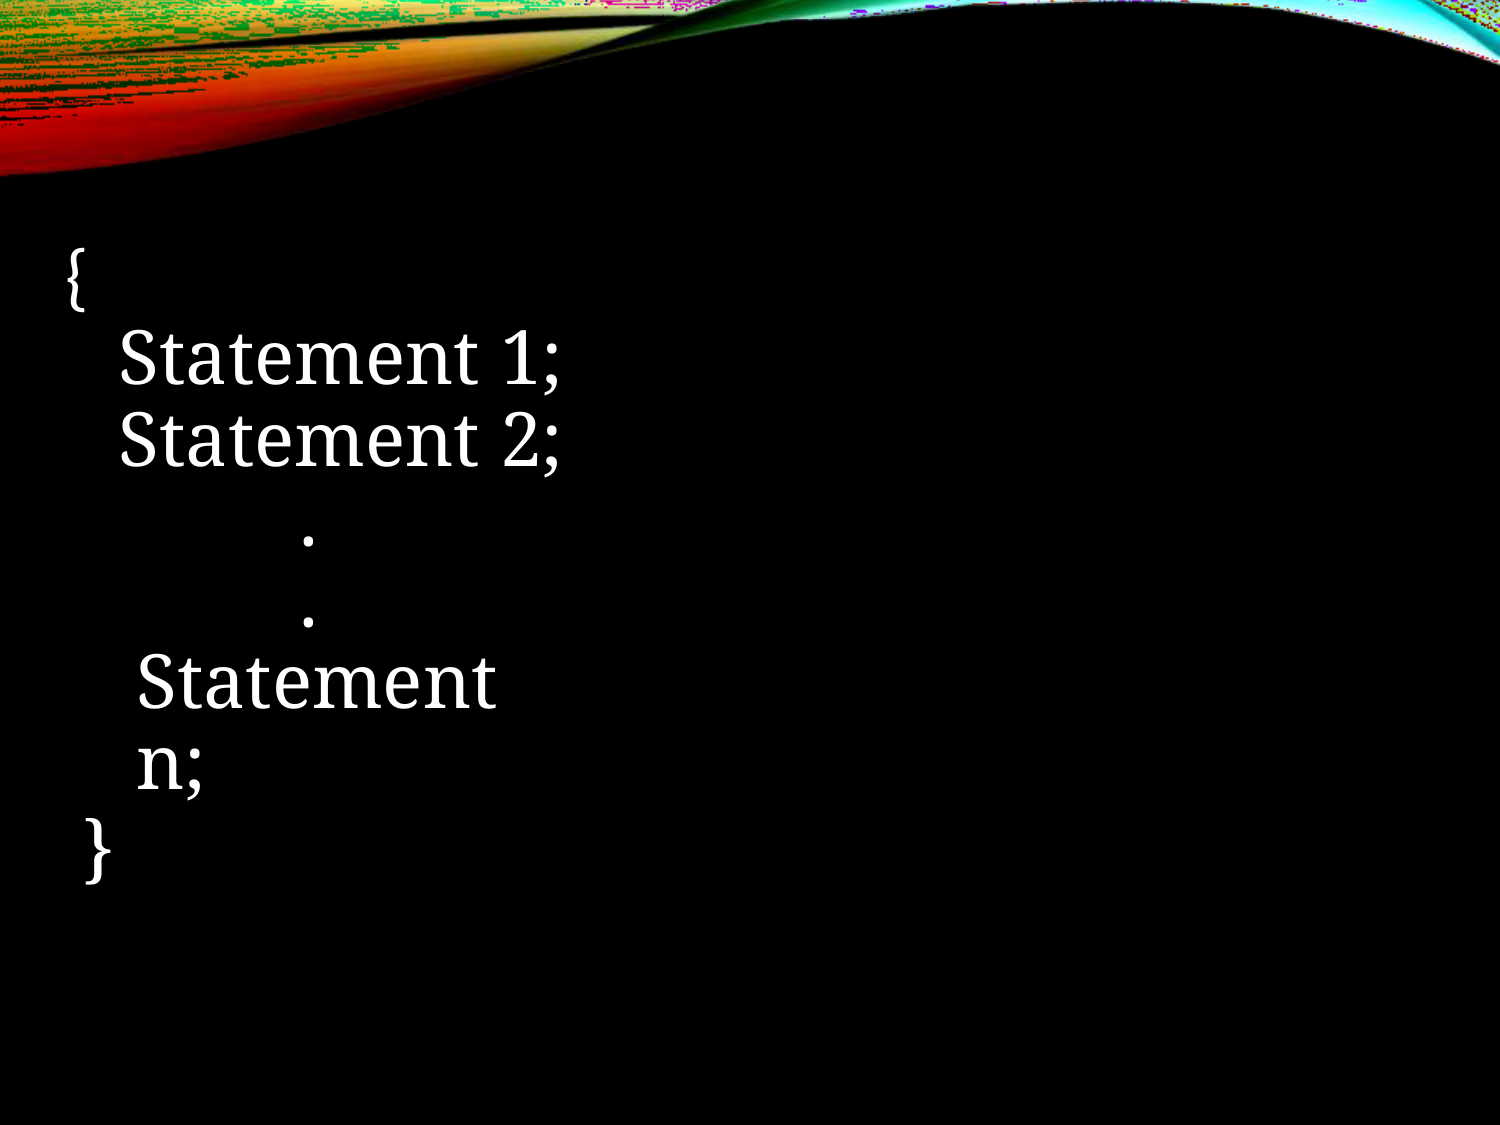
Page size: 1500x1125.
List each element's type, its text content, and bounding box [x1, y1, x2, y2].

picture [0, 0, 1500, 178]
text_box { Statement 1; Statement 2; . . Statement n; } [62, 229, 695, 891]
